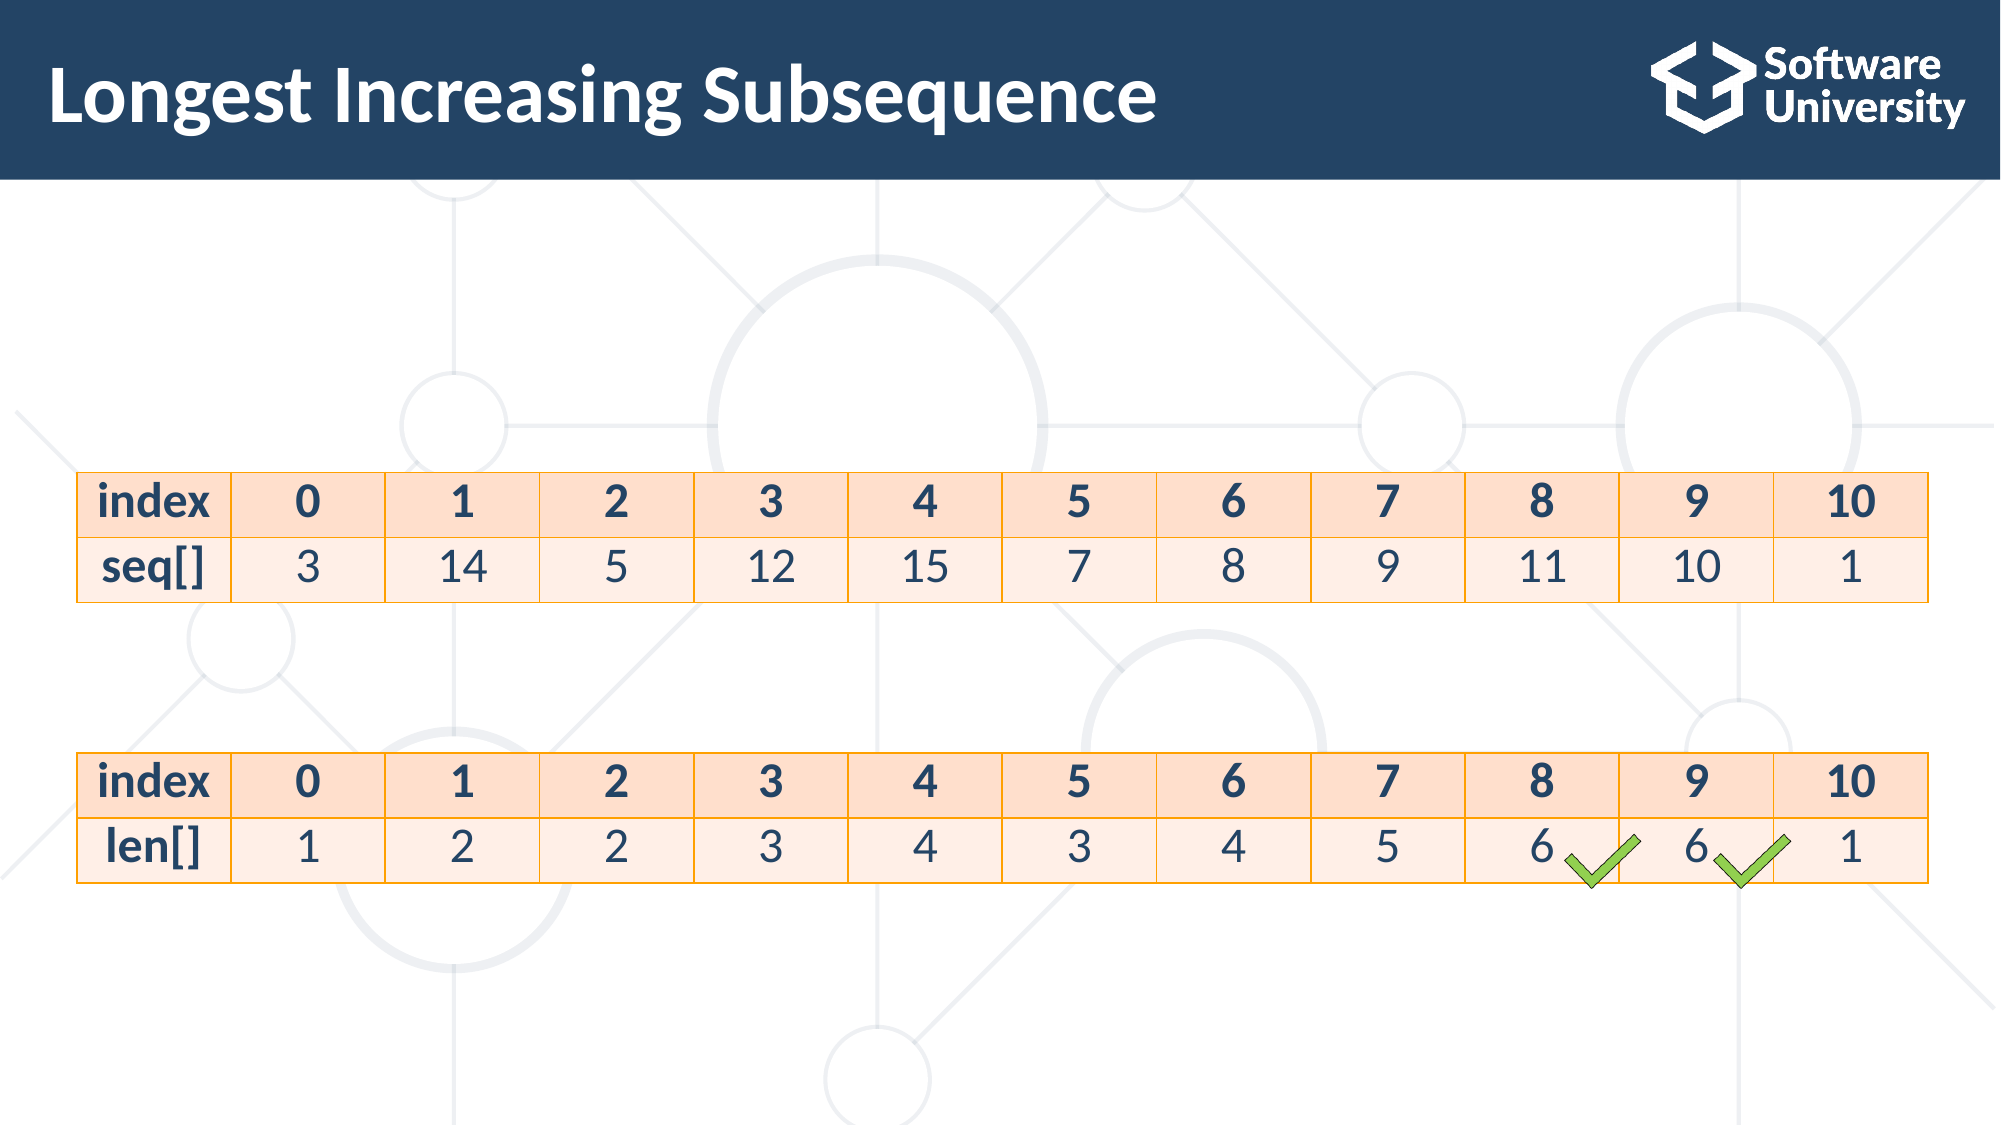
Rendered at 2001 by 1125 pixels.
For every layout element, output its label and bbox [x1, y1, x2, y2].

table_cell [849, 538, 1001, 602]
table_header [1466, 754, 1618, 817]
table_header [1003, 473, 1156, 537]
table_header [1620, 473, 1773, 537]
table_header [232, 754, 384, 817]
table_cell [1157, 538, 1310, 602]
table_cell [1620, 538, 1773, 602]
table_header [695, 473, 847, 537]
table_header [1003, 754, 1156, 817]
table_cell [386, 538, 539, 602]
table_header [695, 754, 847, 817]
table_cell [1003, 819, 1156, 882]
table_cell [1774, 819, 1927, 882]
table_cell [1003, 538, 1156, 602]
picture [1651, 41, 1966, 134]
table_cell [1312, 538, 1464, 602]
table_cell [540, 538, 693, 602]
picture [1562, 821, 1642, 901]
table_header [1312, 754, 1464, 817]
table_header [232, 473, 384, 537]
table_cell [849, 819, 1001, 882]
table_header [1774, 754, 1927, 817]
table_header [1466, 473, 1618, 537]
table_cell [540, 819, 693, 882]
table_cell [1620, 819, 1773, 882]
table_header [849, 754, 1001, 817]
table_header [540, 754, 693, 817]
table_header [1157, 754, 1310, 817]
table_header [1312, 473, 1464, 537]
table_cell [1157, 819, 1310, 882]
table_header [78, 473, 230, 537]
table_header [1157, 473, 1310, 537]
table_header [540, 473, 693, 537]
table_header [386, 754, 539, 817]
table_cell [1774, 538, 1927, 602]
table_cell [1466, 538, 1618, 602]
table_cell [232, 819, 384, 882]
title [31, 16, 1625, 162]
picture [1712, 821, 1792, 901]
table_cell [78, 819, 230, 882]
table_header [1774, 473, 1927, 537]
table_cell [695, 819, 847, 882]
table_cell [386, 819, 539, 882]
table_header [1620, 754, 1773, 817]
table_cell [1466, 819, 1618, 882]
table_cell [1312, 819, 1464, 882]
table_header [78, 754, 230, 817]
table_header [386, 473, 539, 537]
table_cell [78, 538, 230, 602]
table_cell [695, 538, 847, 602]
table_header [849, 473, 1001, 537]
table_cell [232, 538, 384, 602]
